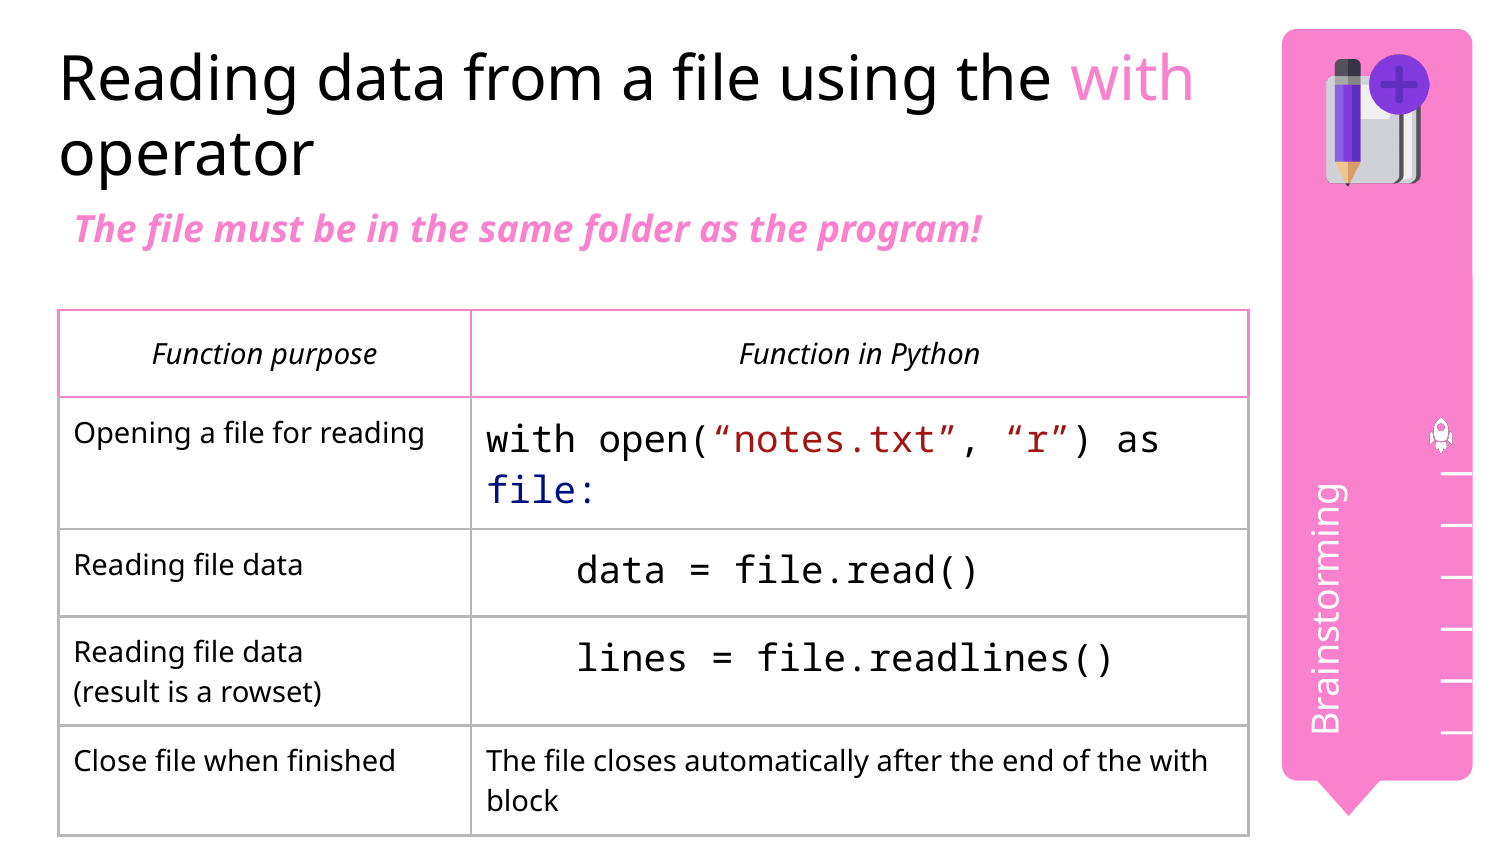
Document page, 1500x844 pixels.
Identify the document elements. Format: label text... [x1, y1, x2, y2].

table_cell The file closes automatically after the end of the with block [472, 727, 1247, 834]
table_cell Reading file data [60, 530, 470, 615]
text_box The file must be in the same folder as the program! [58, 190, 1205, 294]
table_header Function in Python [472, 311, 1247, 396]
text_box Reading data from a file using the with operator [58, 38, 1250, 142]
table_cell lines = file.readlines() [472, 618, 1247, 724]
picture [1290, 38, 1464, 202]
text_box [1281, 28, 1473, 817]
table_cell Close file when finished [60, 727, 470, 834]
picture [1423, 412, 1459, 459]
table_header Function purpose [60, 311, 470, 396]
table_cell with open(“notes.txt”, “r”) as file: [472, 398, 1247, 528]
table_cell data = file.read() [472, 530, 1247, 615]
table_cell Reading file data (result is a rowset) [60, 618, 470, 724]
table_cell Opening a file for reading [60, 398, 470, 528]
